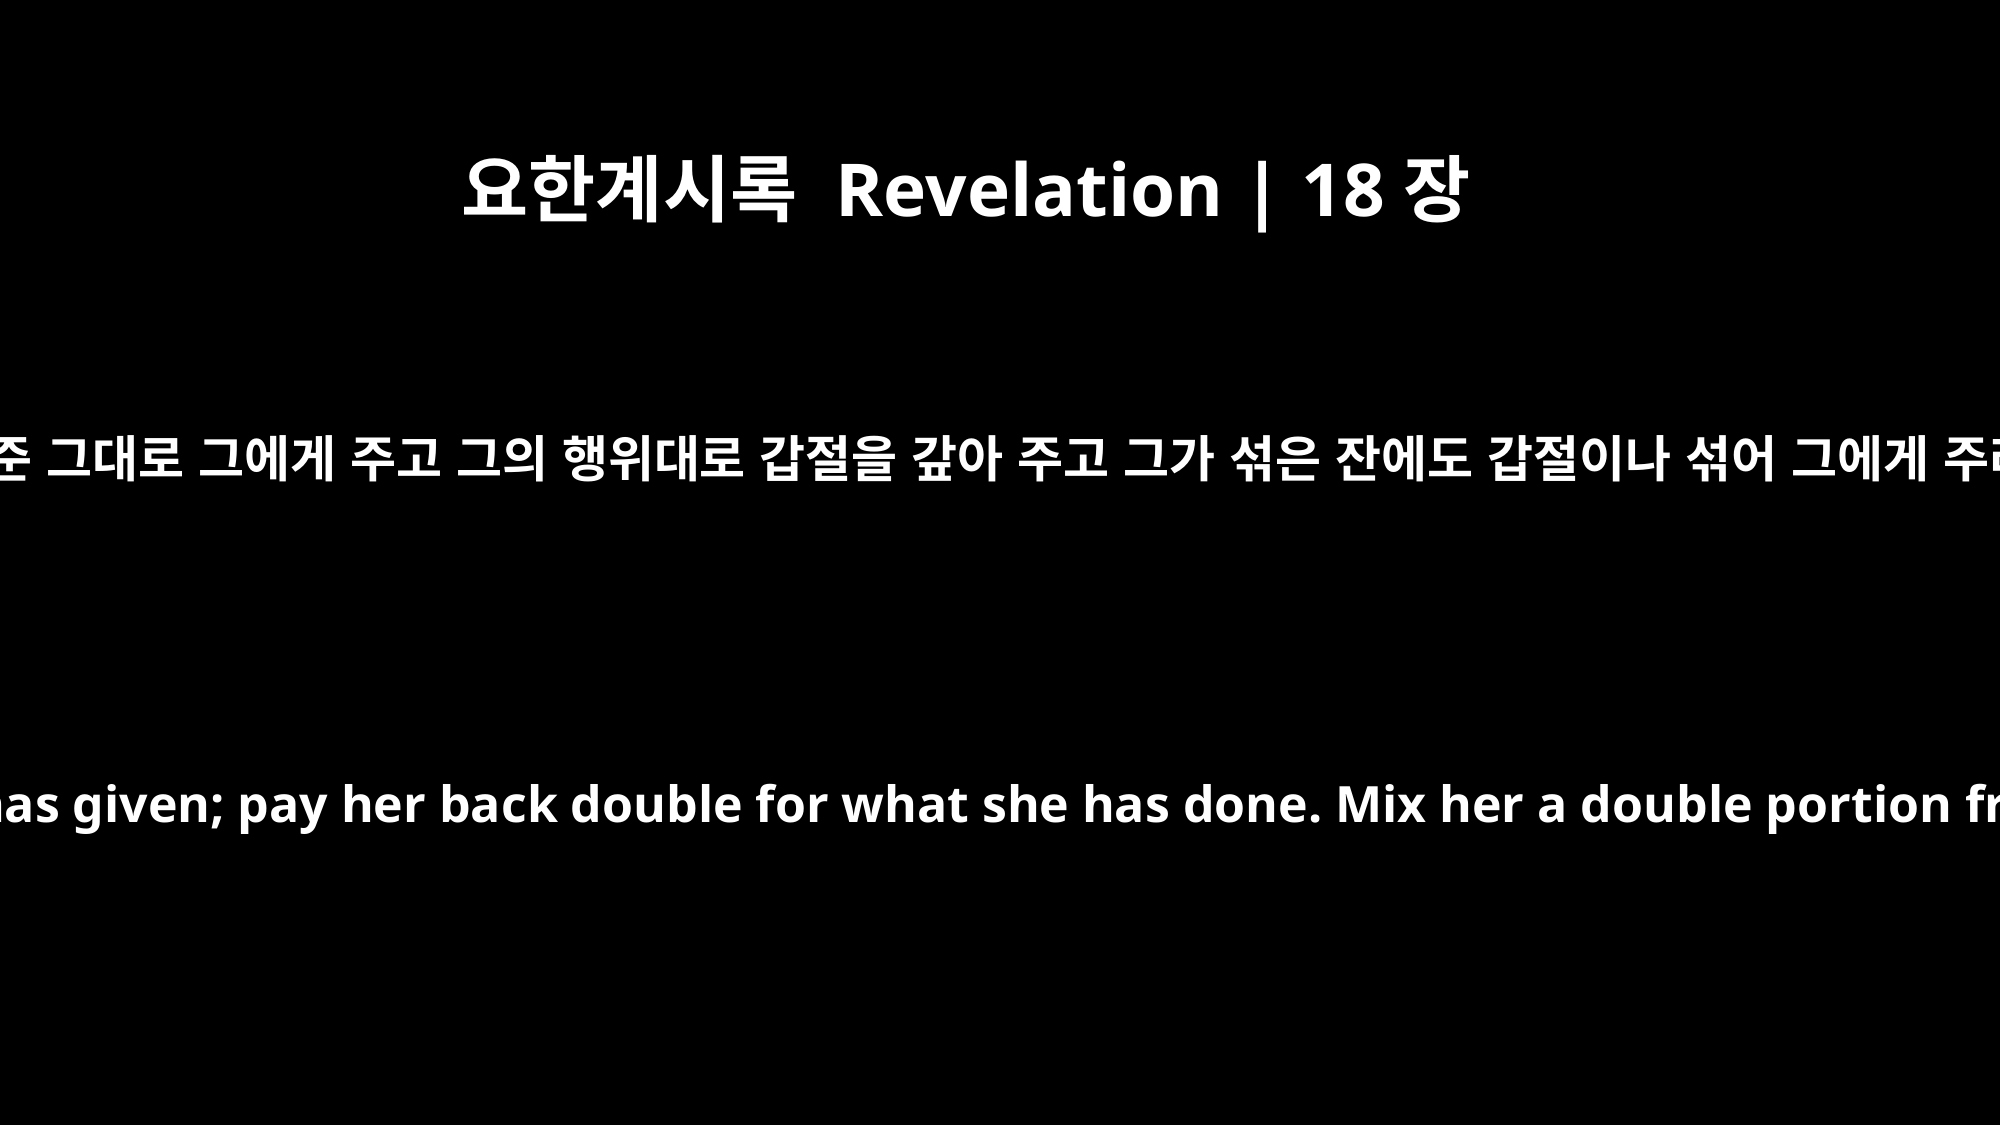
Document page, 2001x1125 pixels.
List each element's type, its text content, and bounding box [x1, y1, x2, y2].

text_box 요한계시록 Revelation | 18장 [446, 136, 1486, 239]
text_box Give back to her as she has given; pay her back double for what she has done. Mix her a double portion from her own cup. [0, 764, 2000, 840]
text_box 6 그가 준 그대로 그에게 주고 그의 행위대로 갑절을 갚아 주고 그가 섞은 잔에도 갑절이나 섞어 그에게 주라 [0, 359, 2000, 495]
